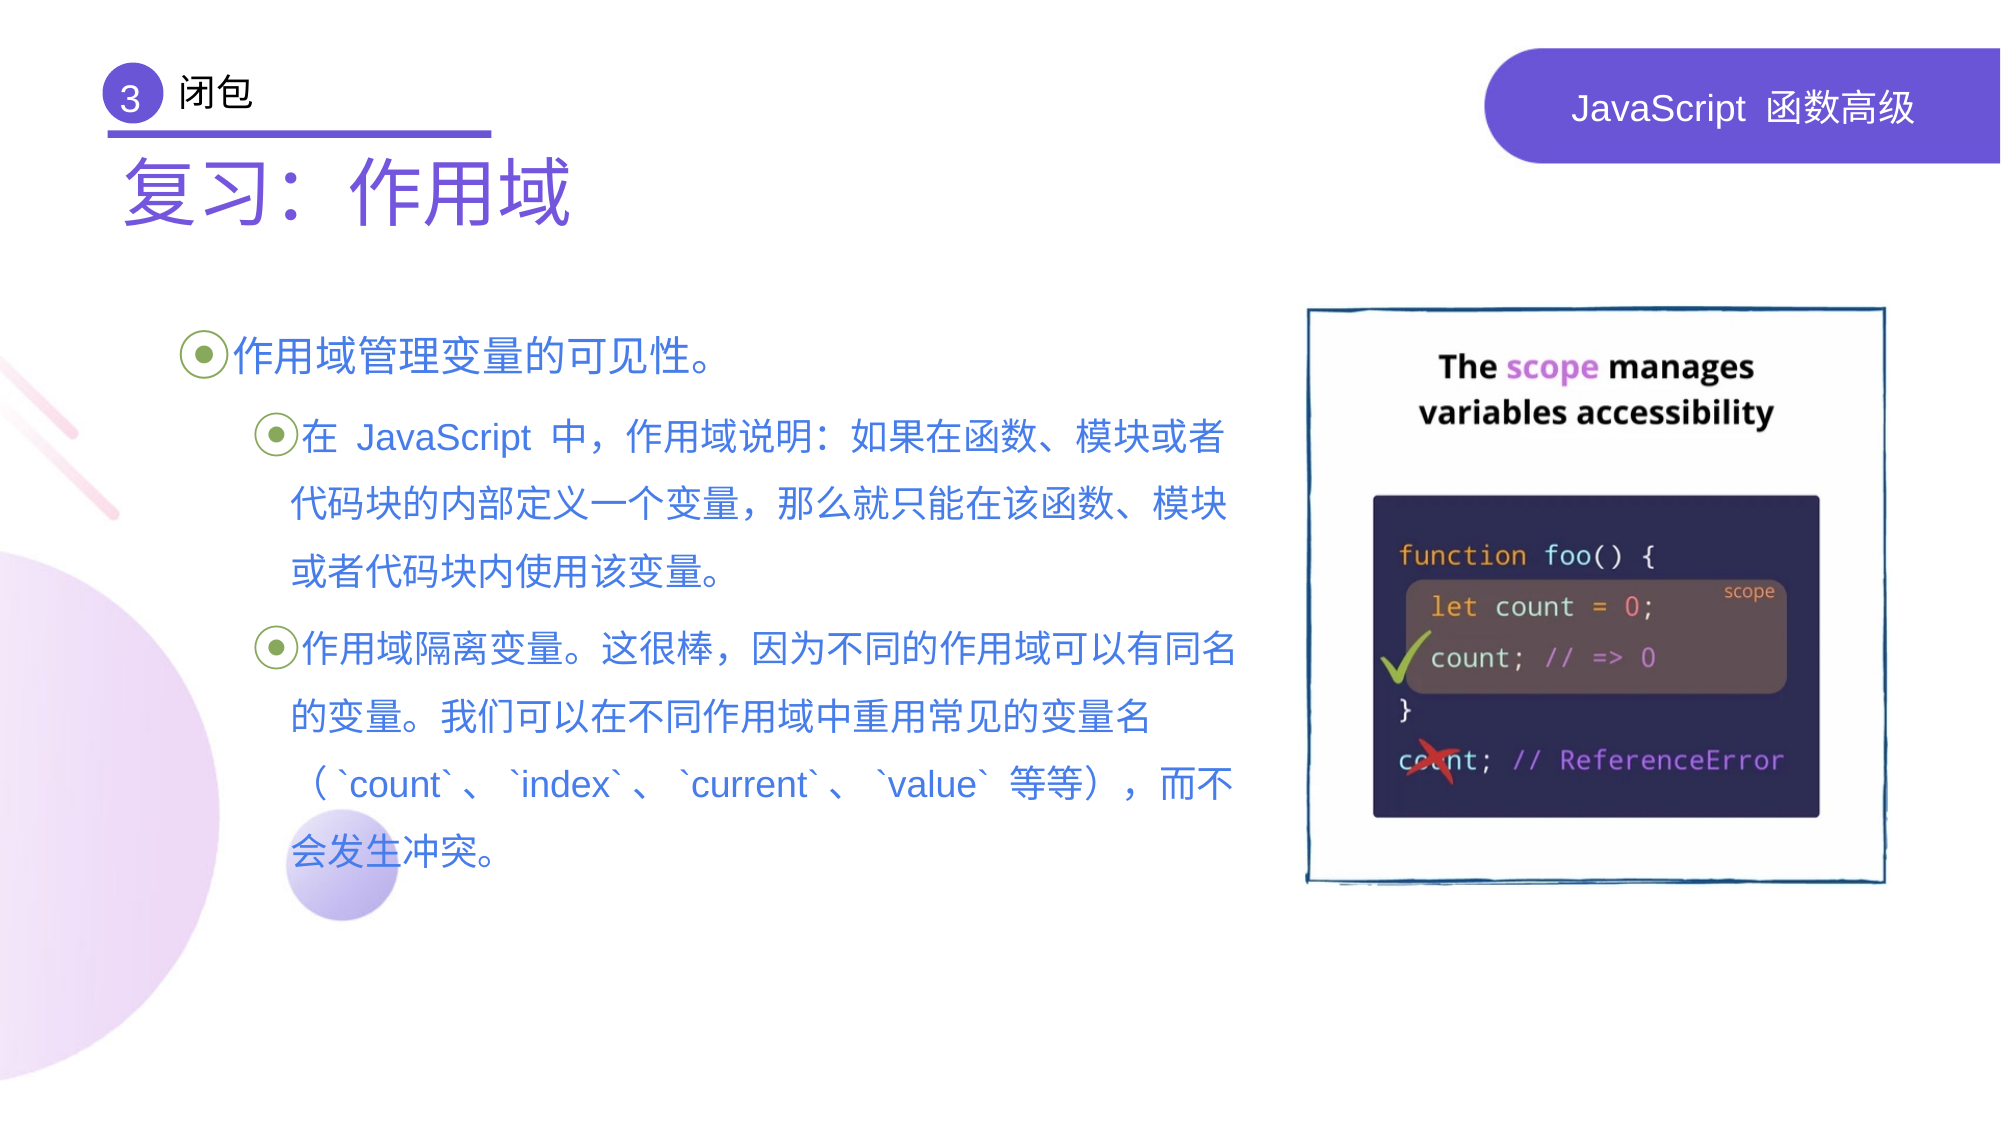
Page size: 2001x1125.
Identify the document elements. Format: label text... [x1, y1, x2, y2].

list 3 [104, 72, 181, 129]
list 闭包 [163, 66, 794, 127]
text_box 作用域管理变量的可见性。 在 JavaScript 中，作用域说明：如果在函数、模块或者代码块的内部定义一个变量，那么就只能在该函数、模块或者代码块内使用该变量。 作用域隔离变量。这很棒，因为不同的作用域可以有同名的变量。我们可以在不同作用域中重用常见的变量名（`count`、`index`、`current`、`value` 等等），而不会发生冲突。 [162, 297, 1258, 1099]
picture [0, 0, 2001, 1125]
title JavaScript 函数高级 [1556, 73, 1962, 137]
list 复习：作用域 [107, 148, 1164, 237]
